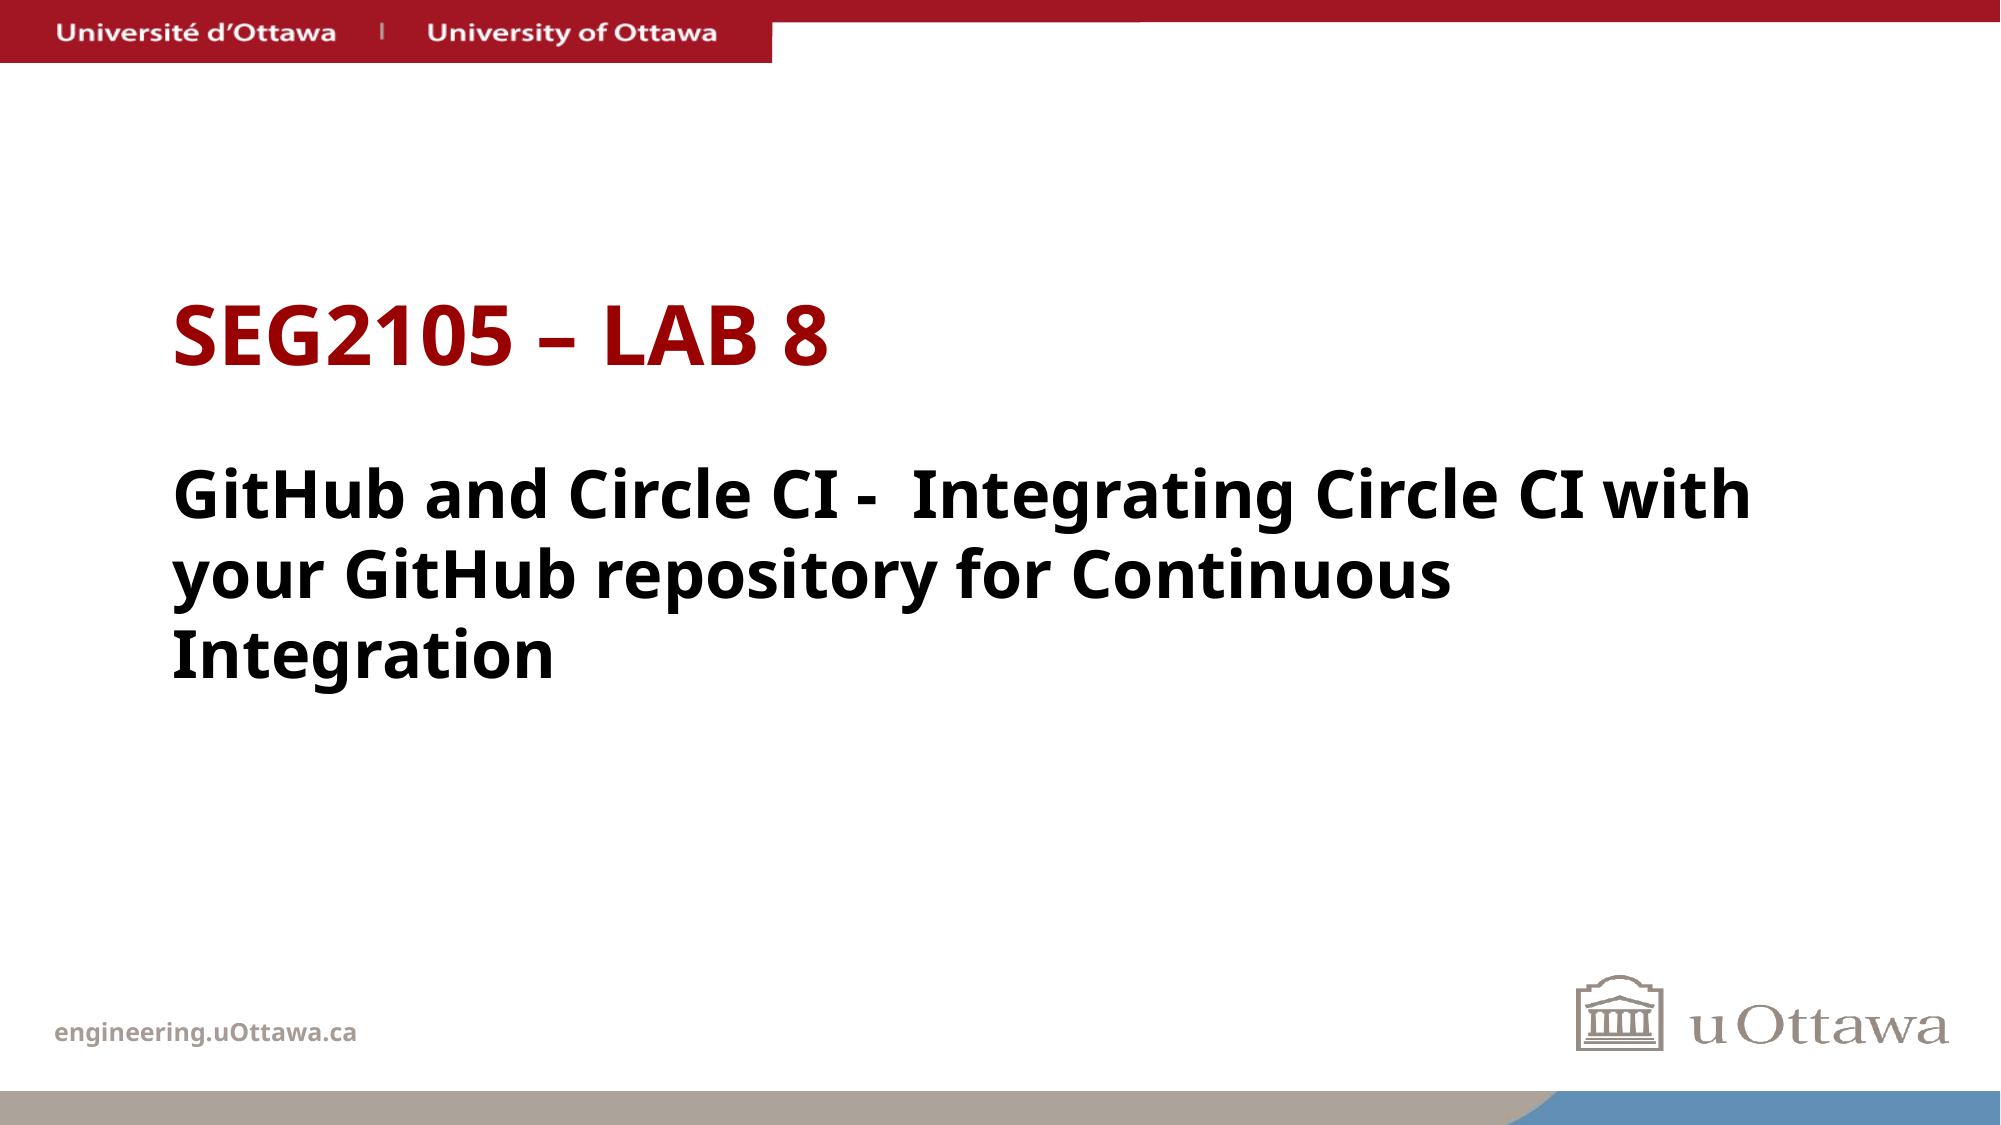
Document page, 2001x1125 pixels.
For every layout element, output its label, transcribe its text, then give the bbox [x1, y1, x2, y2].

title SEG2105 – LAB 8 [157, 274, 1858, 453]
picture [0, 0, 2000, 63]
list GitHub and Circle CI - Integrating Circle CI with your GitHub repository for Continuous Integration [157, 453, 1858, 700]
picture [0, 1091, 2001, 1125]
picture [1576, 975, 1949, 1051]
